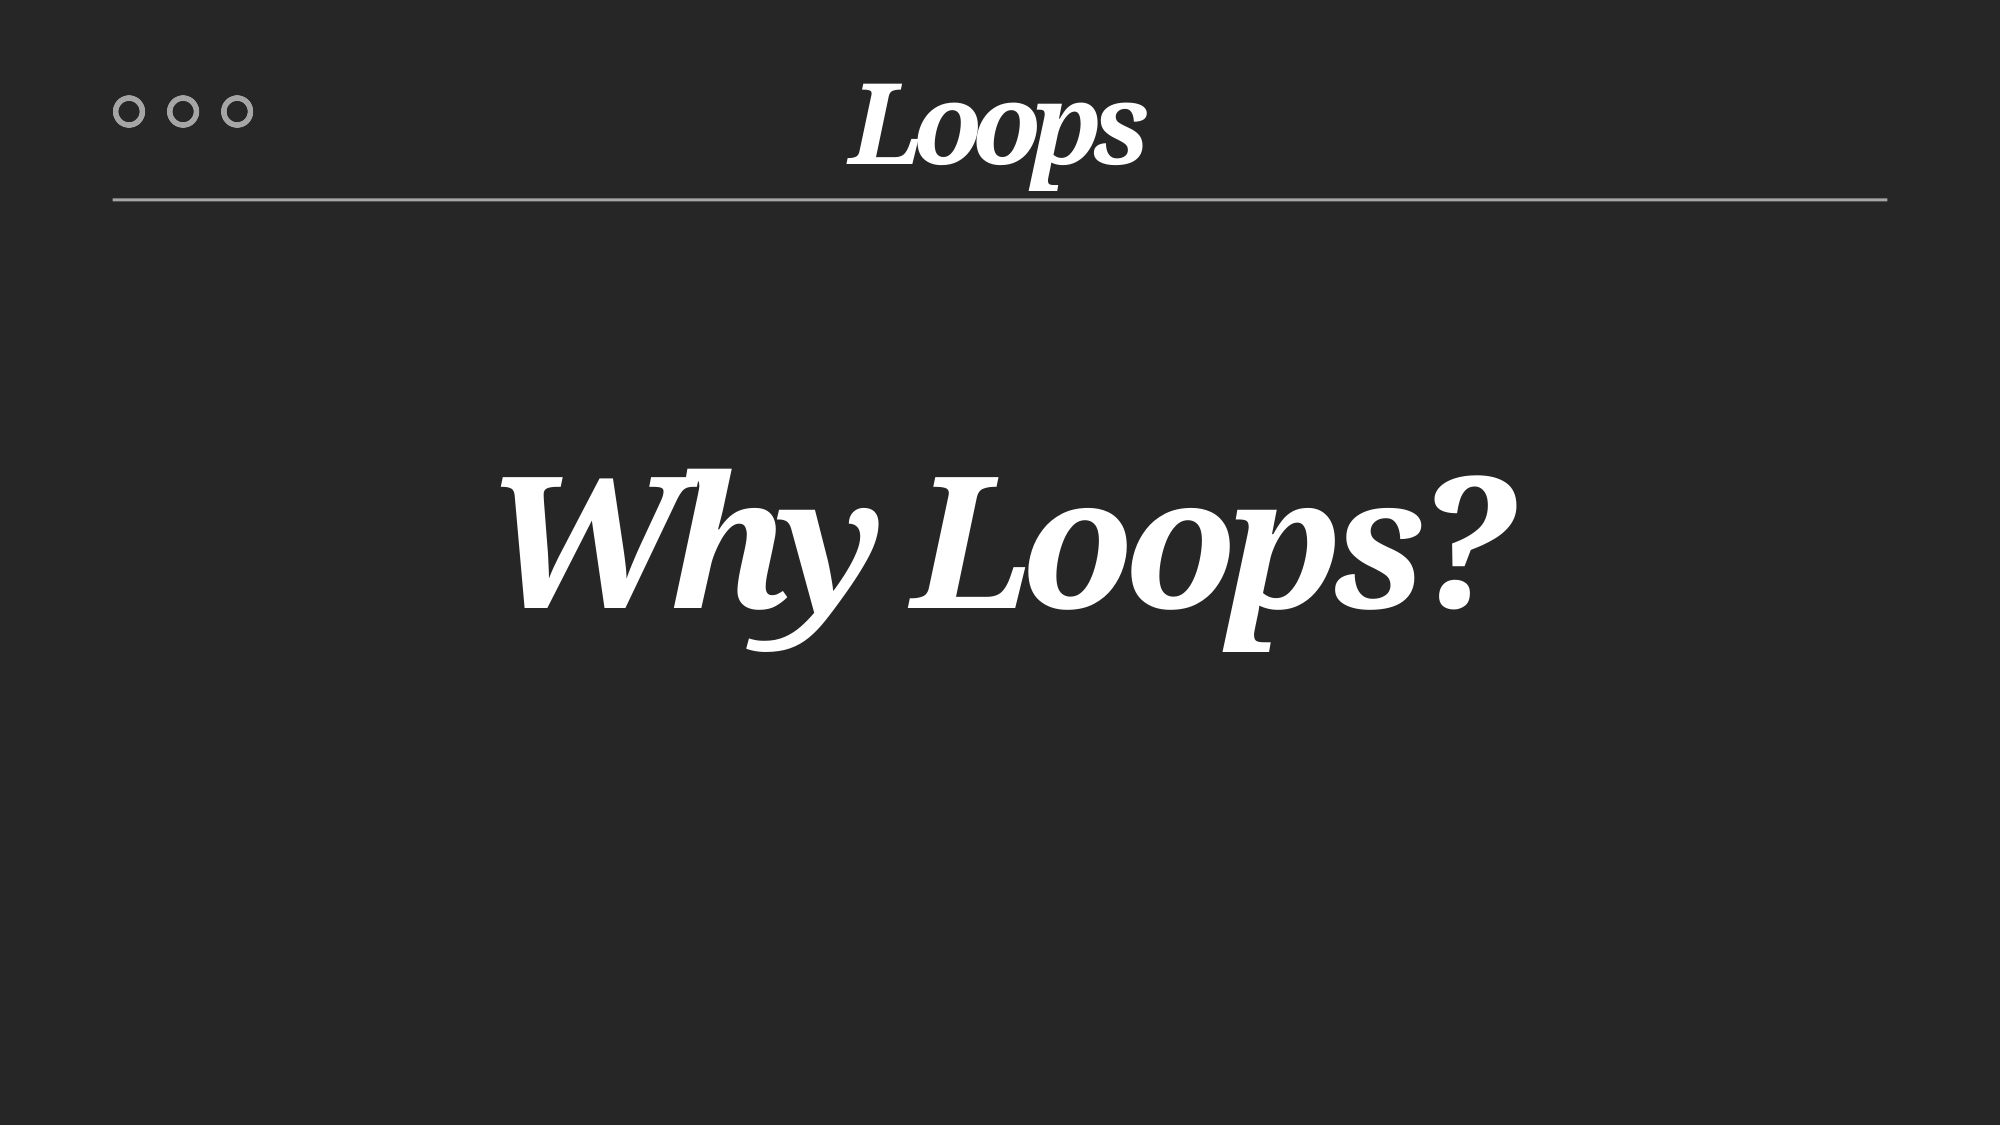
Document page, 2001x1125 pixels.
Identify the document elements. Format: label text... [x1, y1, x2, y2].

picture [112, 95, 254, 128]
text_box Loops [169, 11, 1831, 194]
text_box Why Loops? [169, 469, 1831, 653]
text_box [112, 198, 1888, 202]
